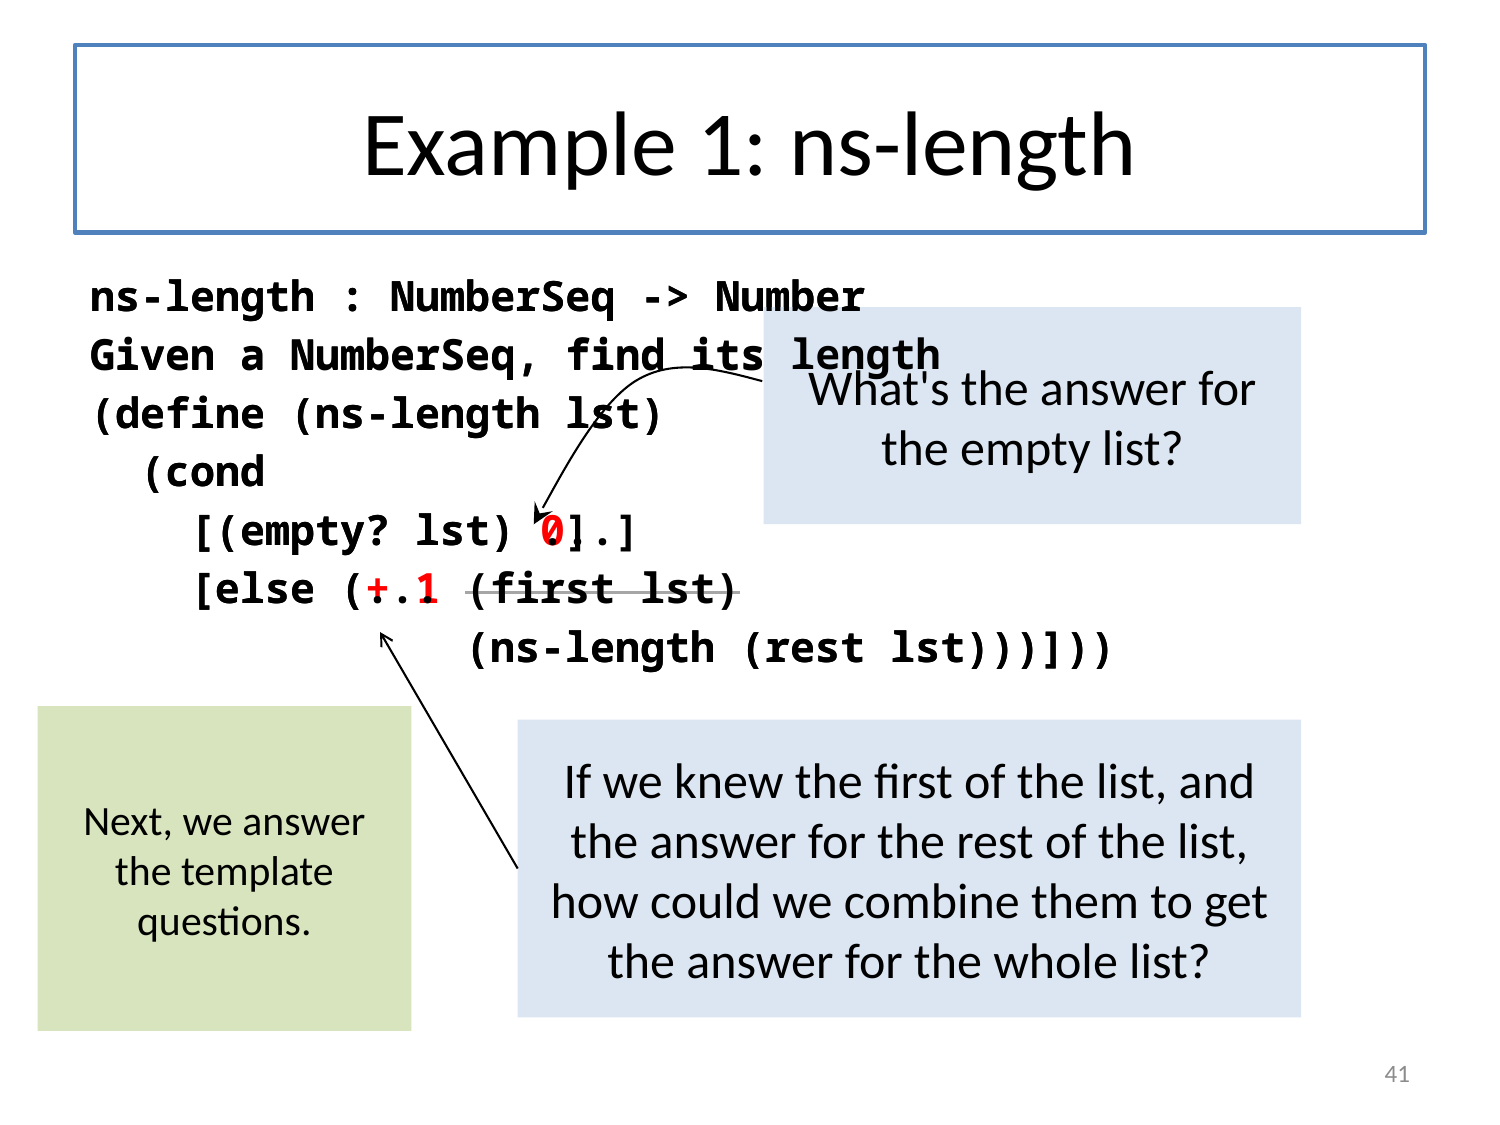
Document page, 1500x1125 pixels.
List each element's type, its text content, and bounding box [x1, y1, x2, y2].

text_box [533, 306, 1302, 525]
text_box ns-length : NumberSeq -> Number Given a NumberSeq, find its length (define (ns-length lst) (cond [(empty? lst) ...] [else (... (first lst) (ns-length (rest lst)))])) [74, 262, 1425, 1005]
slide_number 41 [1074, 1042, 1425, 1103]
title Example 1: ns-length [73, 43, 1427, 235]
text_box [379, 631, 1302, 1018]
text_box Next, we answer the template questions. [35, 704, 413, 1033]
